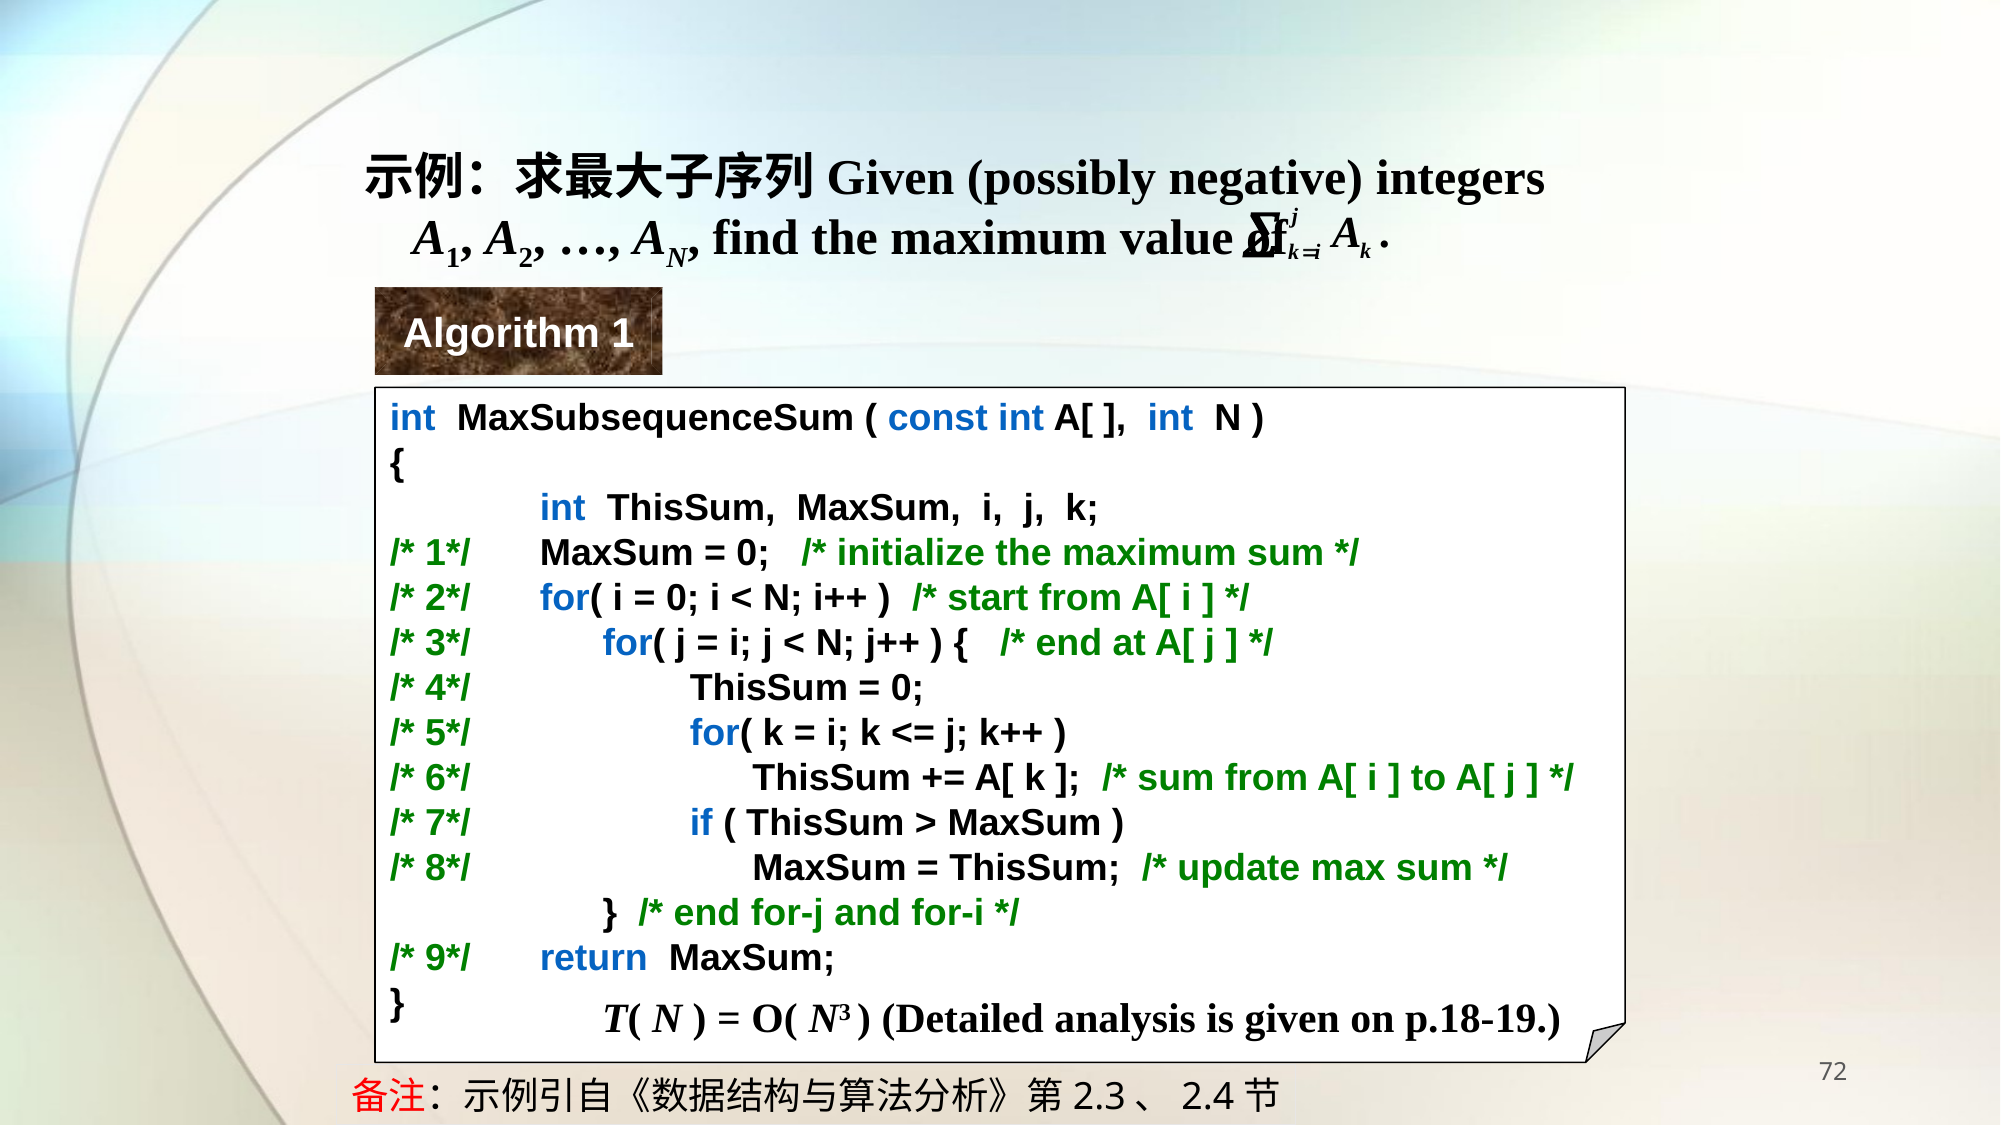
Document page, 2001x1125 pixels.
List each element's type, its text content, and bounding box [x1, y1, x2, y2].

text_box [349, 137, 1626, 274]
text_box Algorithm 1 [374, 287, 663, 375]
text_box 备注：示例引自《数据结构与算法分析》第2.3、2.4节 [336, 1064, 1296, 1125]
text_box [377, 288, 660, 298]
slide_number 72 [1325, 1042, 1863, 1103]
text_box int MaxSubsequenceSum ( const int A[ ], int N ) { int ThisSum, MaxSum, i, j, k; /* 1*/ MaxSum = 0; /* initialize the maximum sum */ /* 2*/ for( i = 0; i < N; i++ ) /* start from A[ i ] */ /* 3*/ for( j = i; j < N; j++ ) { /* end at A[ j ] */ /* 4*/ ThisSum = 0; /* 5*/ for( k = i; k <= j; k++ ) /* 6*/ ThisSum += A[ k ]; /* sum from A[ i ] to A[ j ] */ /* 7*/ if ( ThisSum > MaxSum ) /* 8*/ MaxSum = ThisSum; /* update max sum */ } /* end for-j and for-i */ /* 9*/ return MaxSum; } [375, 387, 1626, 1063]
picture [0, 0, 2001, 1125]
text_box T( N ) = O( N3 ) (Detailed analysis is given on p.18-19.) [578, 983, 1586, 1120]
